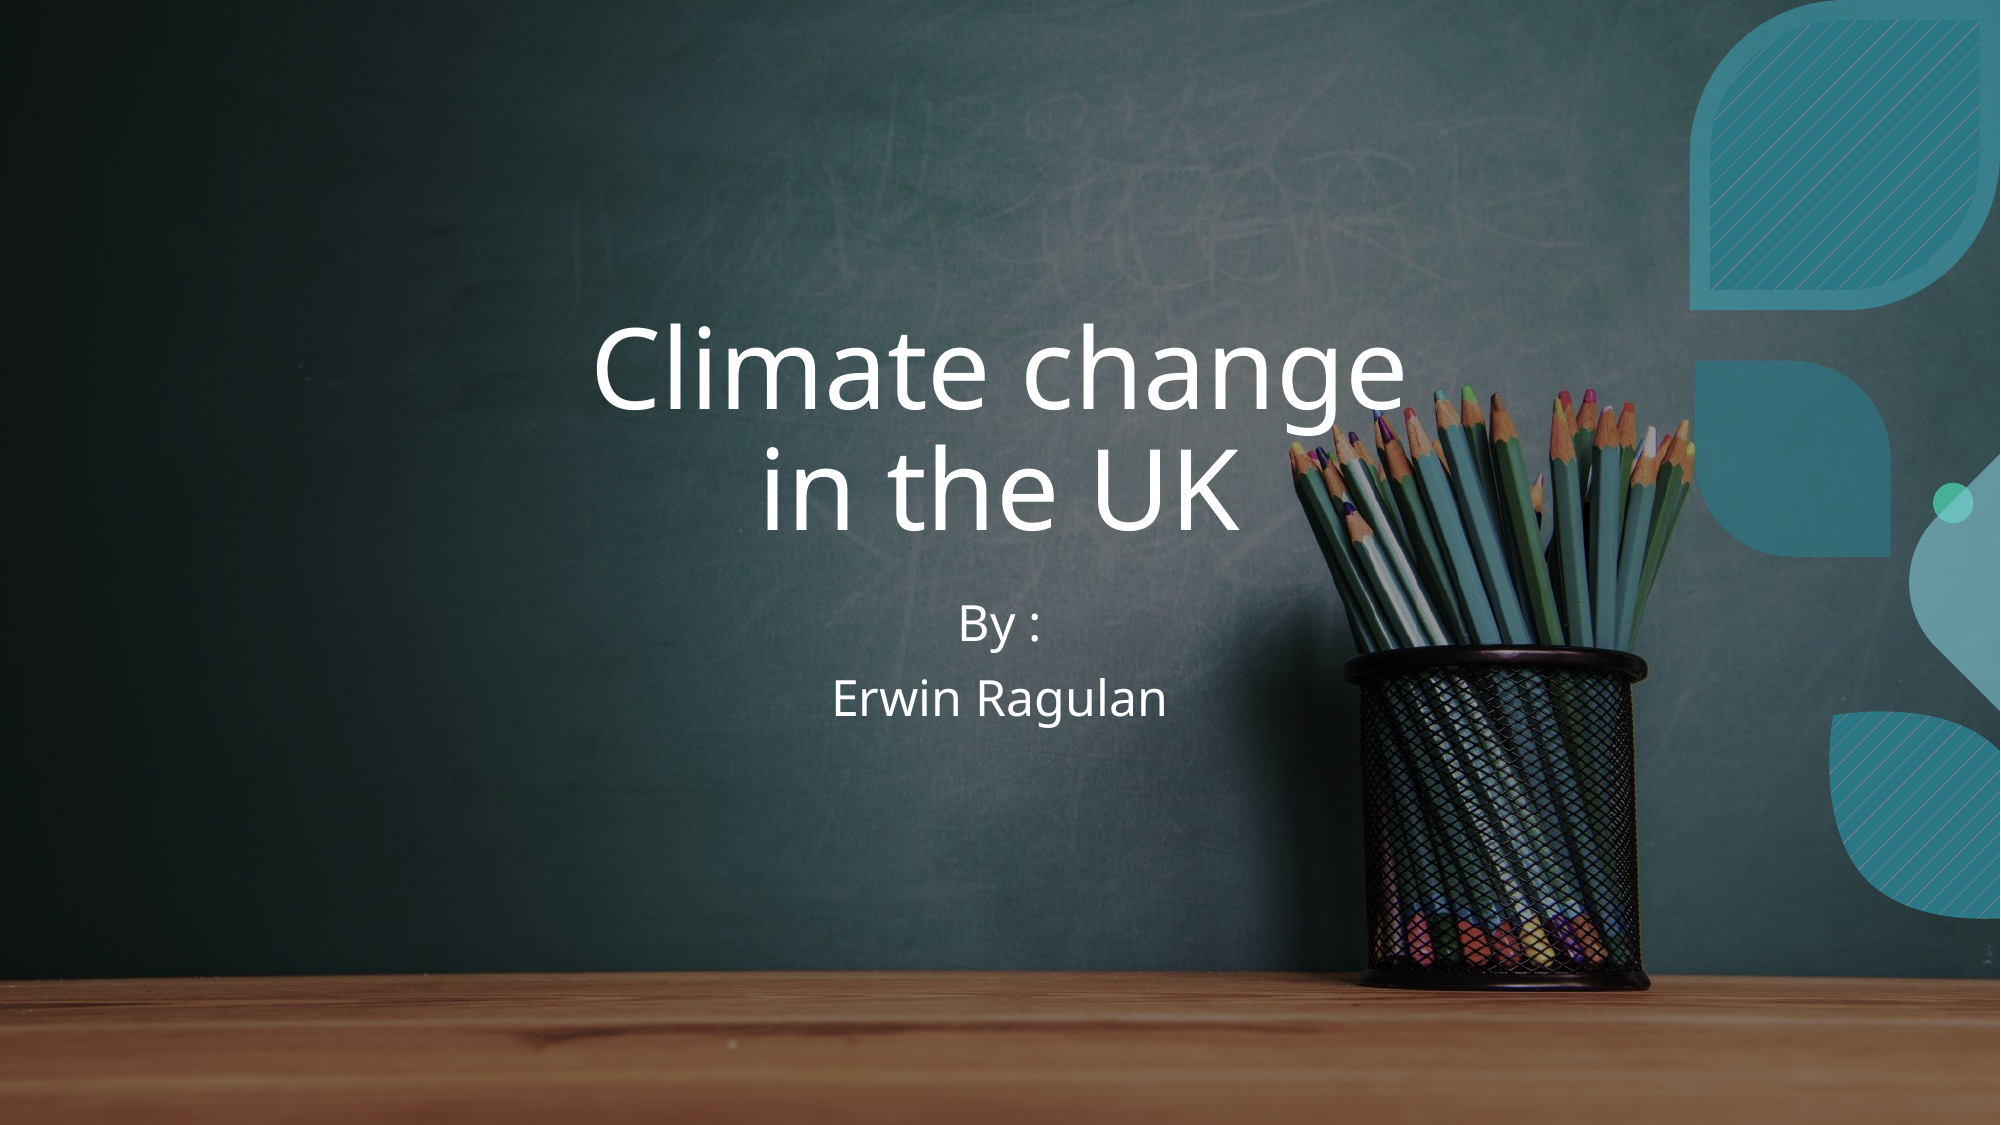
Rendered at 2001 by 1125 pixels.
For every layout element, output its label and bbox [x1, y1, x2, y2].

text_box [1689, 0, 2000, 919]
picture [0, 0, 2000, 1125]
